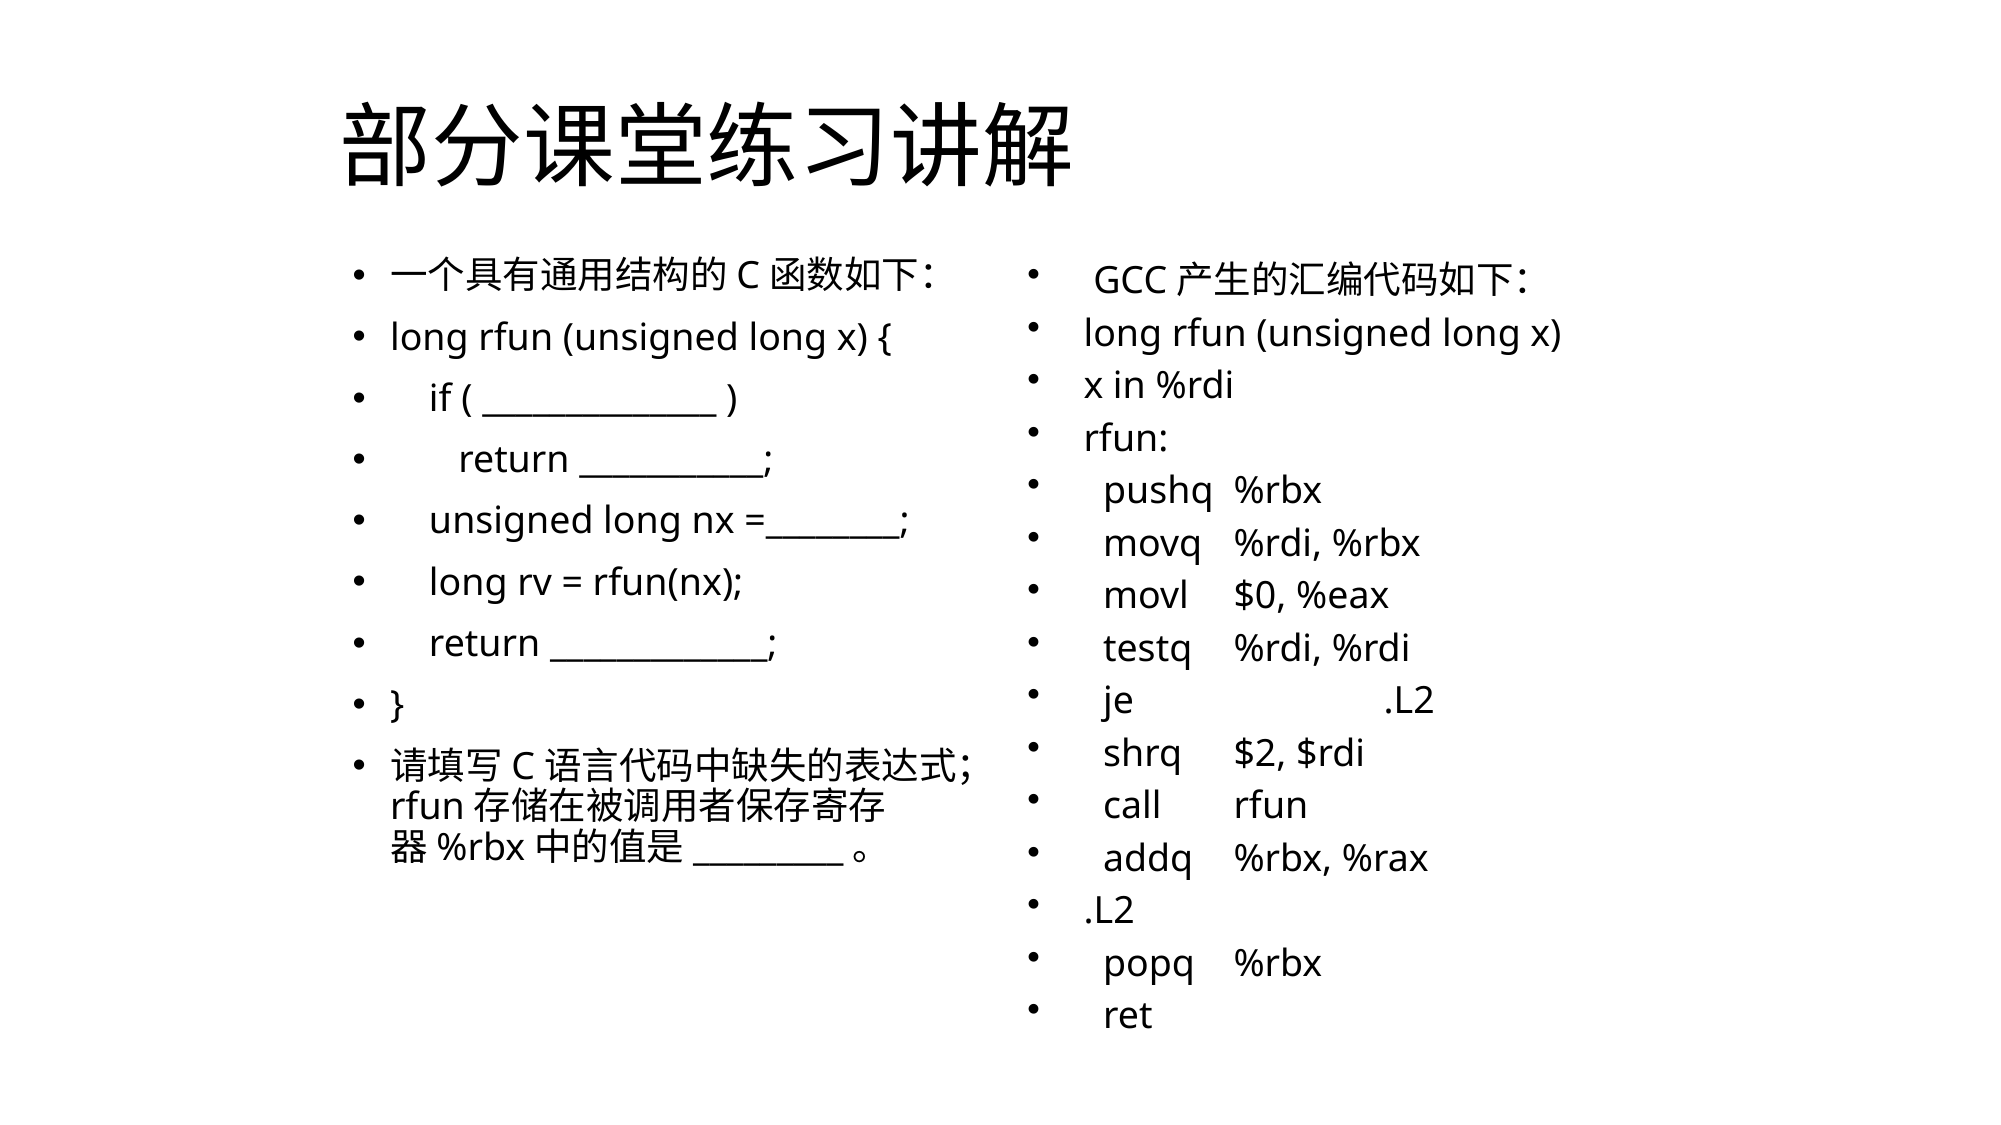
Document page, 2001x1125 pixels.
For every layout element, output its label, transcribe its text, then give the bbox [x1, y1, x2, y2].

text_box GCC产生的汇编代码如下： long rfun (unsigned long x) x in %rdi rfun: pushq %rbx movq %rdi, %rbx movl $0, %eax testq %rdi, %rdi je .L2 shrq $2, $rdi call rfun addq %rbx, %rax .L2 popq %rbx ret [1012, 248, 1663, 1125]
list 一个具有通用结构的C函数如下： long rfun (unsigned long x) { if ( ______________ ) return ___________; unsigned long nx =________; long rv = rfun(nx); return _____________; } 请填写C语言代码中缺失的表达式；rfun存储在被调用者保存寄存器%rbx中的值是_________。 [337, 248, 988, 937]
title 部分课堂练习讲解 [324, 75, 1650, 225]
